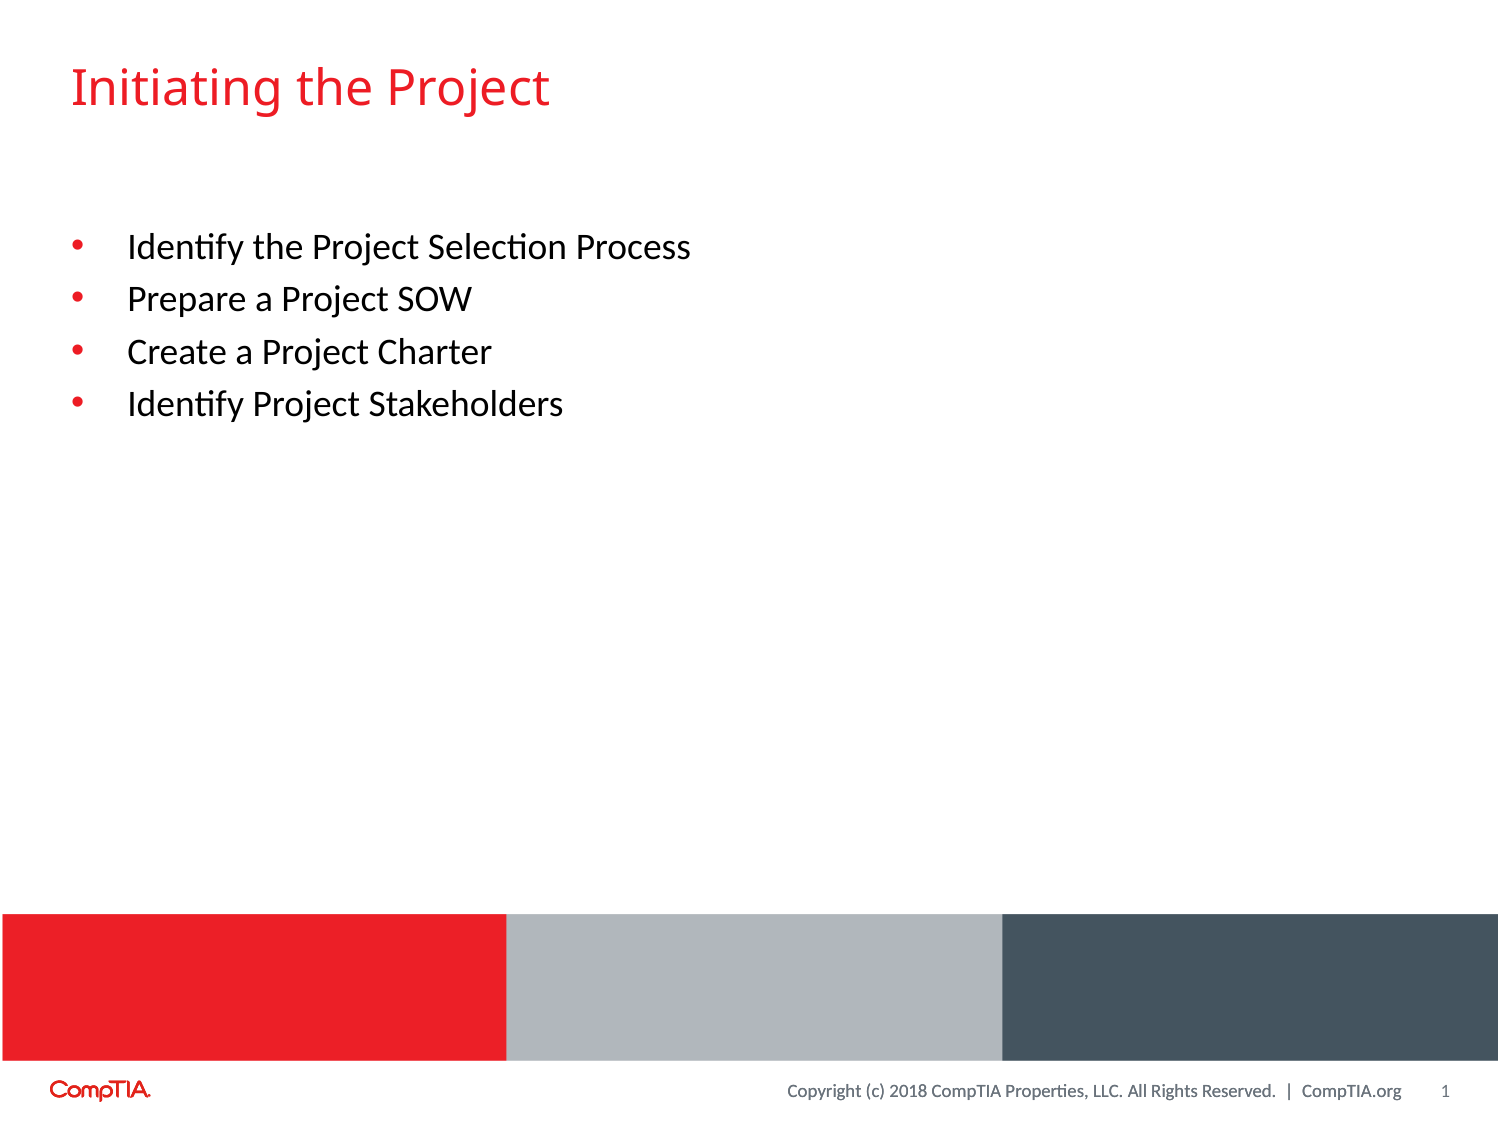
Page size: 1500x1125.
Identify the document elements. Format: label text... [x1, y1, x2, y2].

picture [0, 912, 1500, 1062]
list Identify the Project Selection Process Prepare a Project SOW Create a Project Charter Identify Project Stakeholders [56, 214, 1444, 869]
title Initiating the Project [56, 16, 1444, 155]
slide_number 1 [1407, 1067, 1450, 1113]
